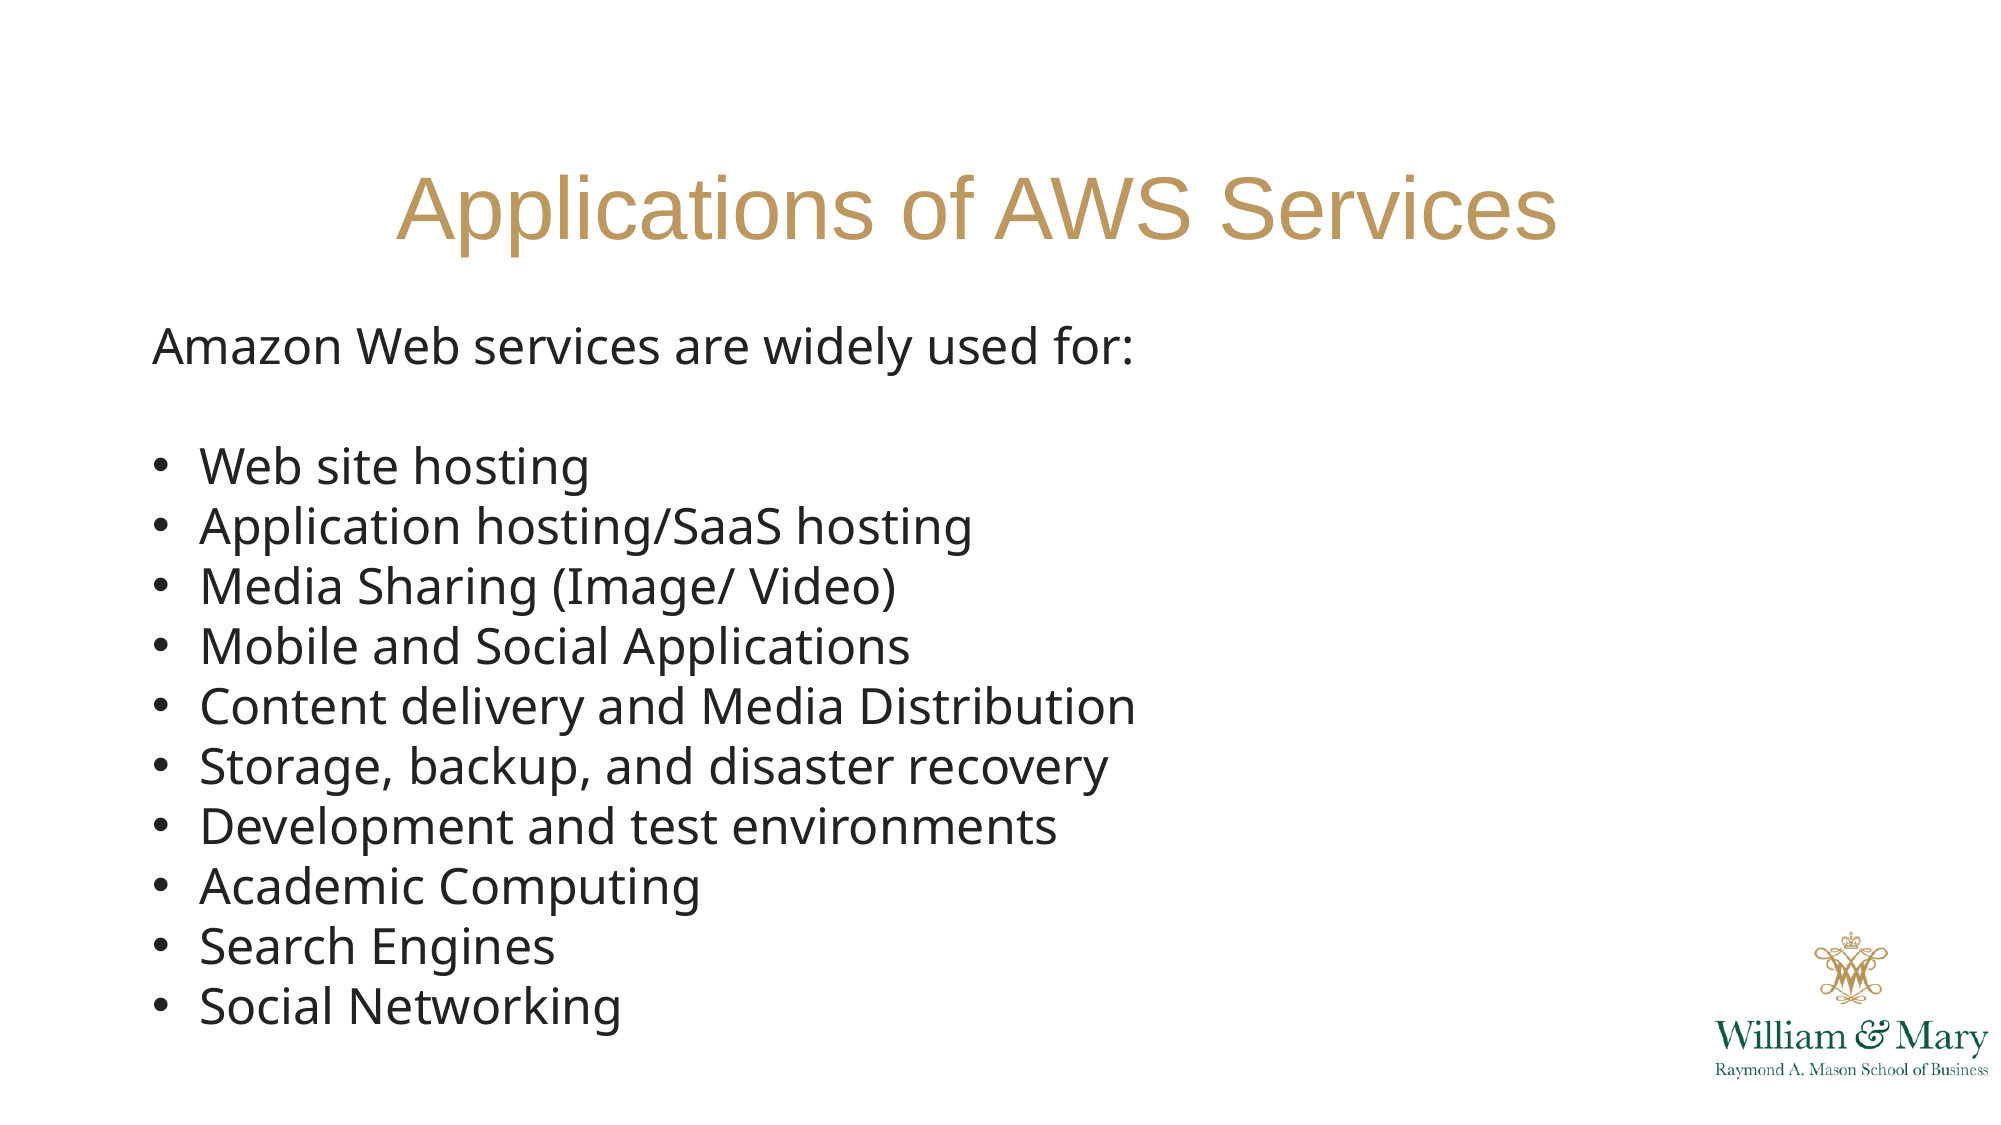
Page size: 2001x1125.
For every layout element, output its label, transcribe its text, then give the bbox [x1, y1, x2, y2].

text_box Applications of AWS Services [137, 143, 1821, 265]
picture [1690, 902, 2000, 1108]
text_box Amazon Web services are widely used for: Web site hosting Application hosting/SaaS hosting Media Sharing (Image/ Video) Mobile and Social Applications Content delivery and Media Distribution Storage, backup, and disaster recovery Development and test environments Academic Computing Search Engines Social Networking [137, 307, 1893, 1042]
